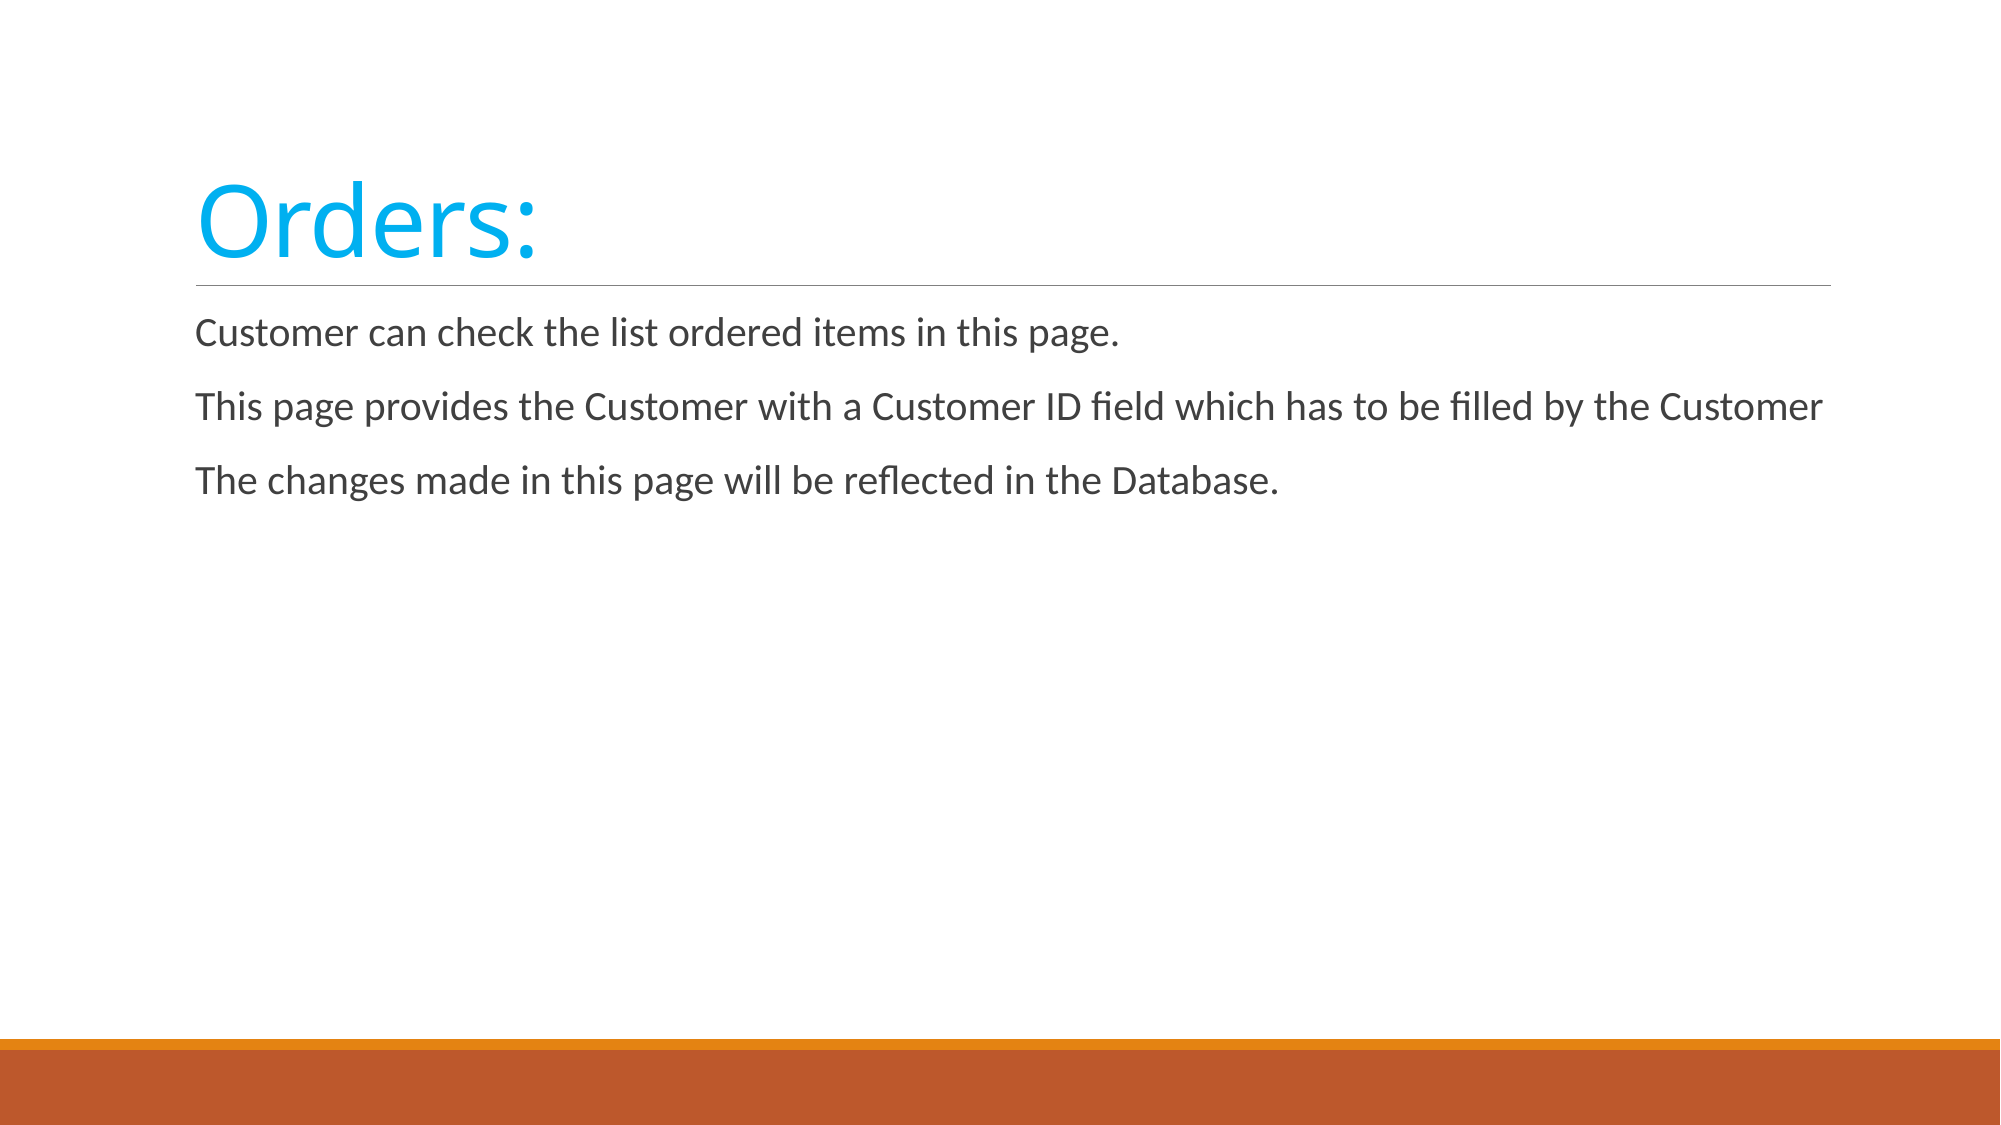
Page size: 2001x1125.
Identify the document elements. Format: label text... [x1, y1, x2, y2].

title Orders: [180, 47, 1830, 285]
list Customer can check the list ordered items in this page. This page provides the Customer with a Customer ID field which has to be filled by the Customer The changes made in this page will be reflected in the Database. [180, 302, 1830, 963]
